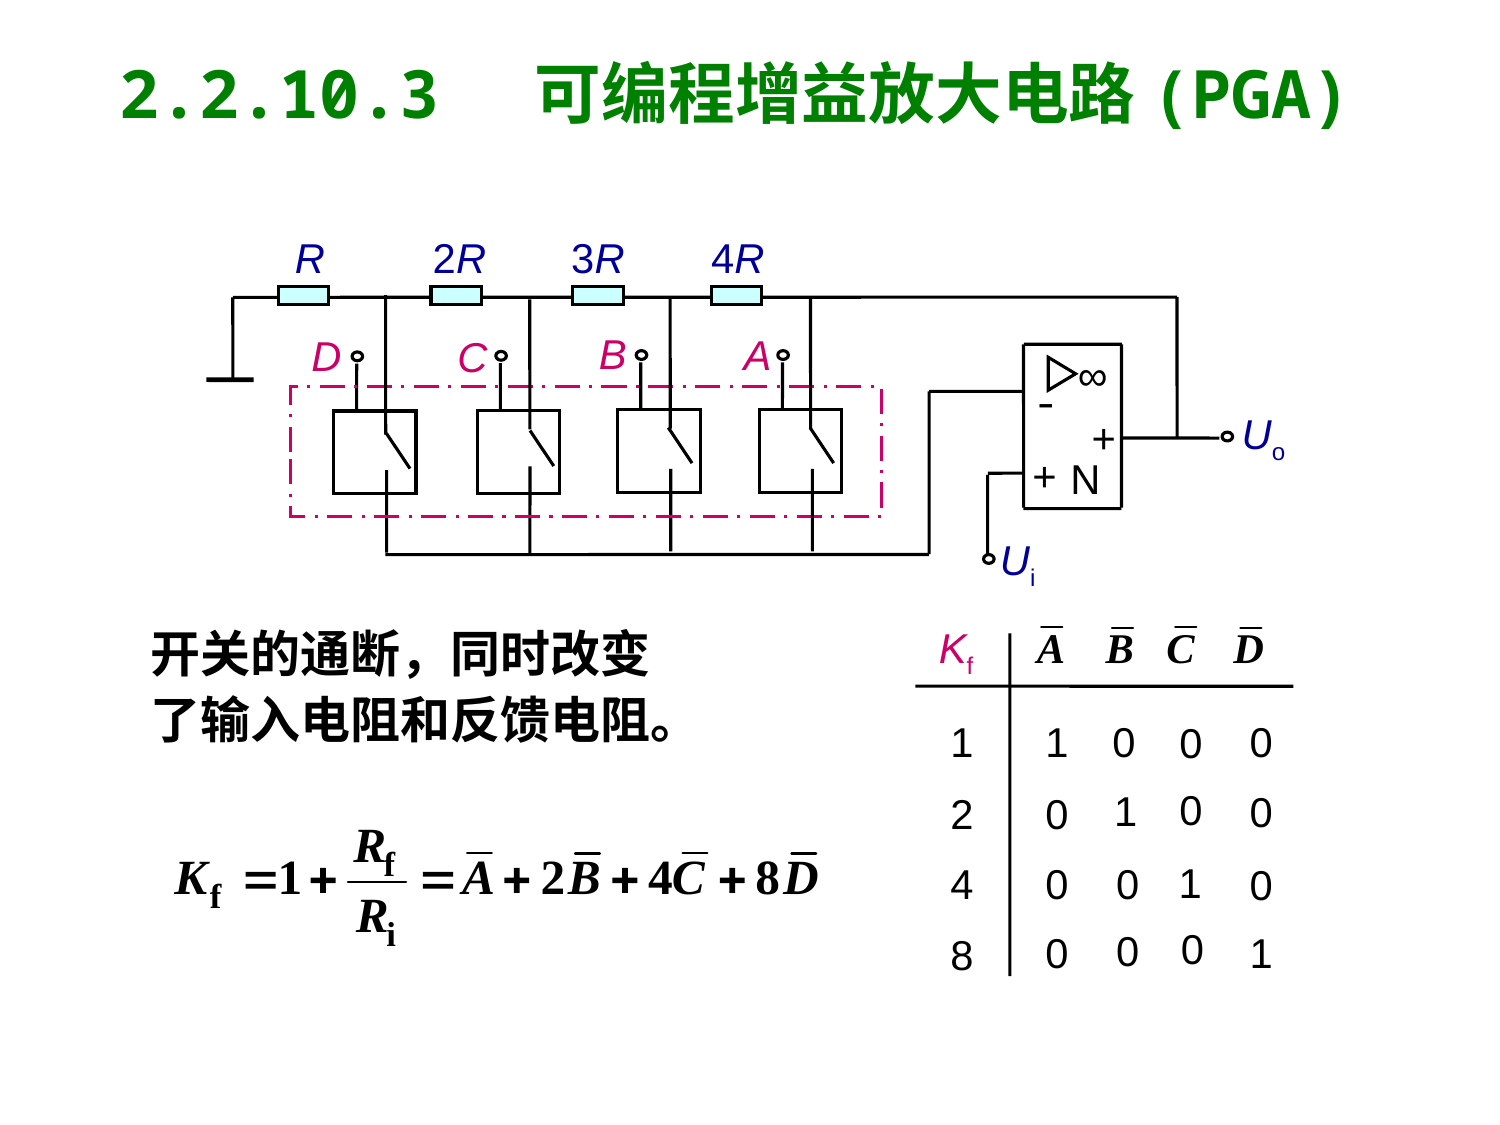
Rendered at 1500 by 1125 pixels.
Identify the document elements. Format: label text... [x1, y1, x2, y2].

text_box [915, 620, 1392, 999]
text_box 2.2.10.3 可编程增益放大电路(PGA) [104, 28, 1463, 147]
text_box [206, 231, 1301, 605]
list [167, 817, 825, 953]
text_box 开关的通断，同时改变 了输入电阻和反馈电阻。 [135, 609, 1376, 757]
